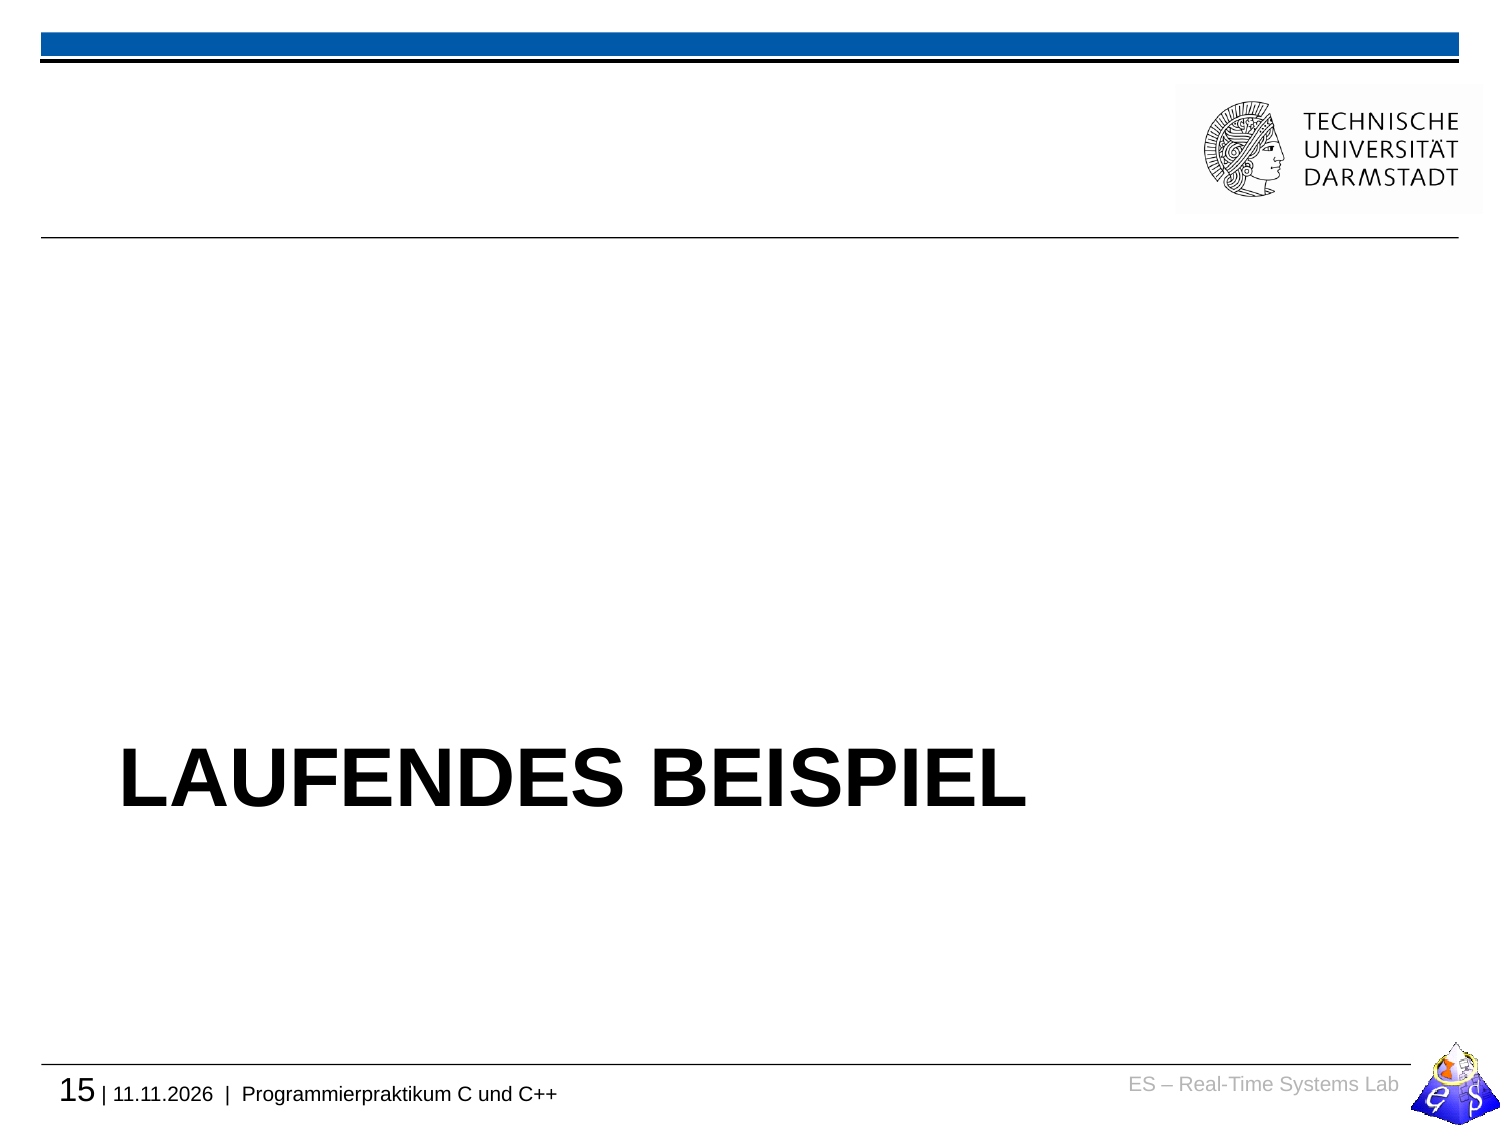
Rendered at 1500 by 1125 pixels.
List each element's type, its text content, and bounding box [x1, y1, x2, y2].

picture [1175, 84, 1483, 214]
picture [1411, 1041, 1500, 1125]
title Laufendes Beispiel [118, 722, 1394, 947]
